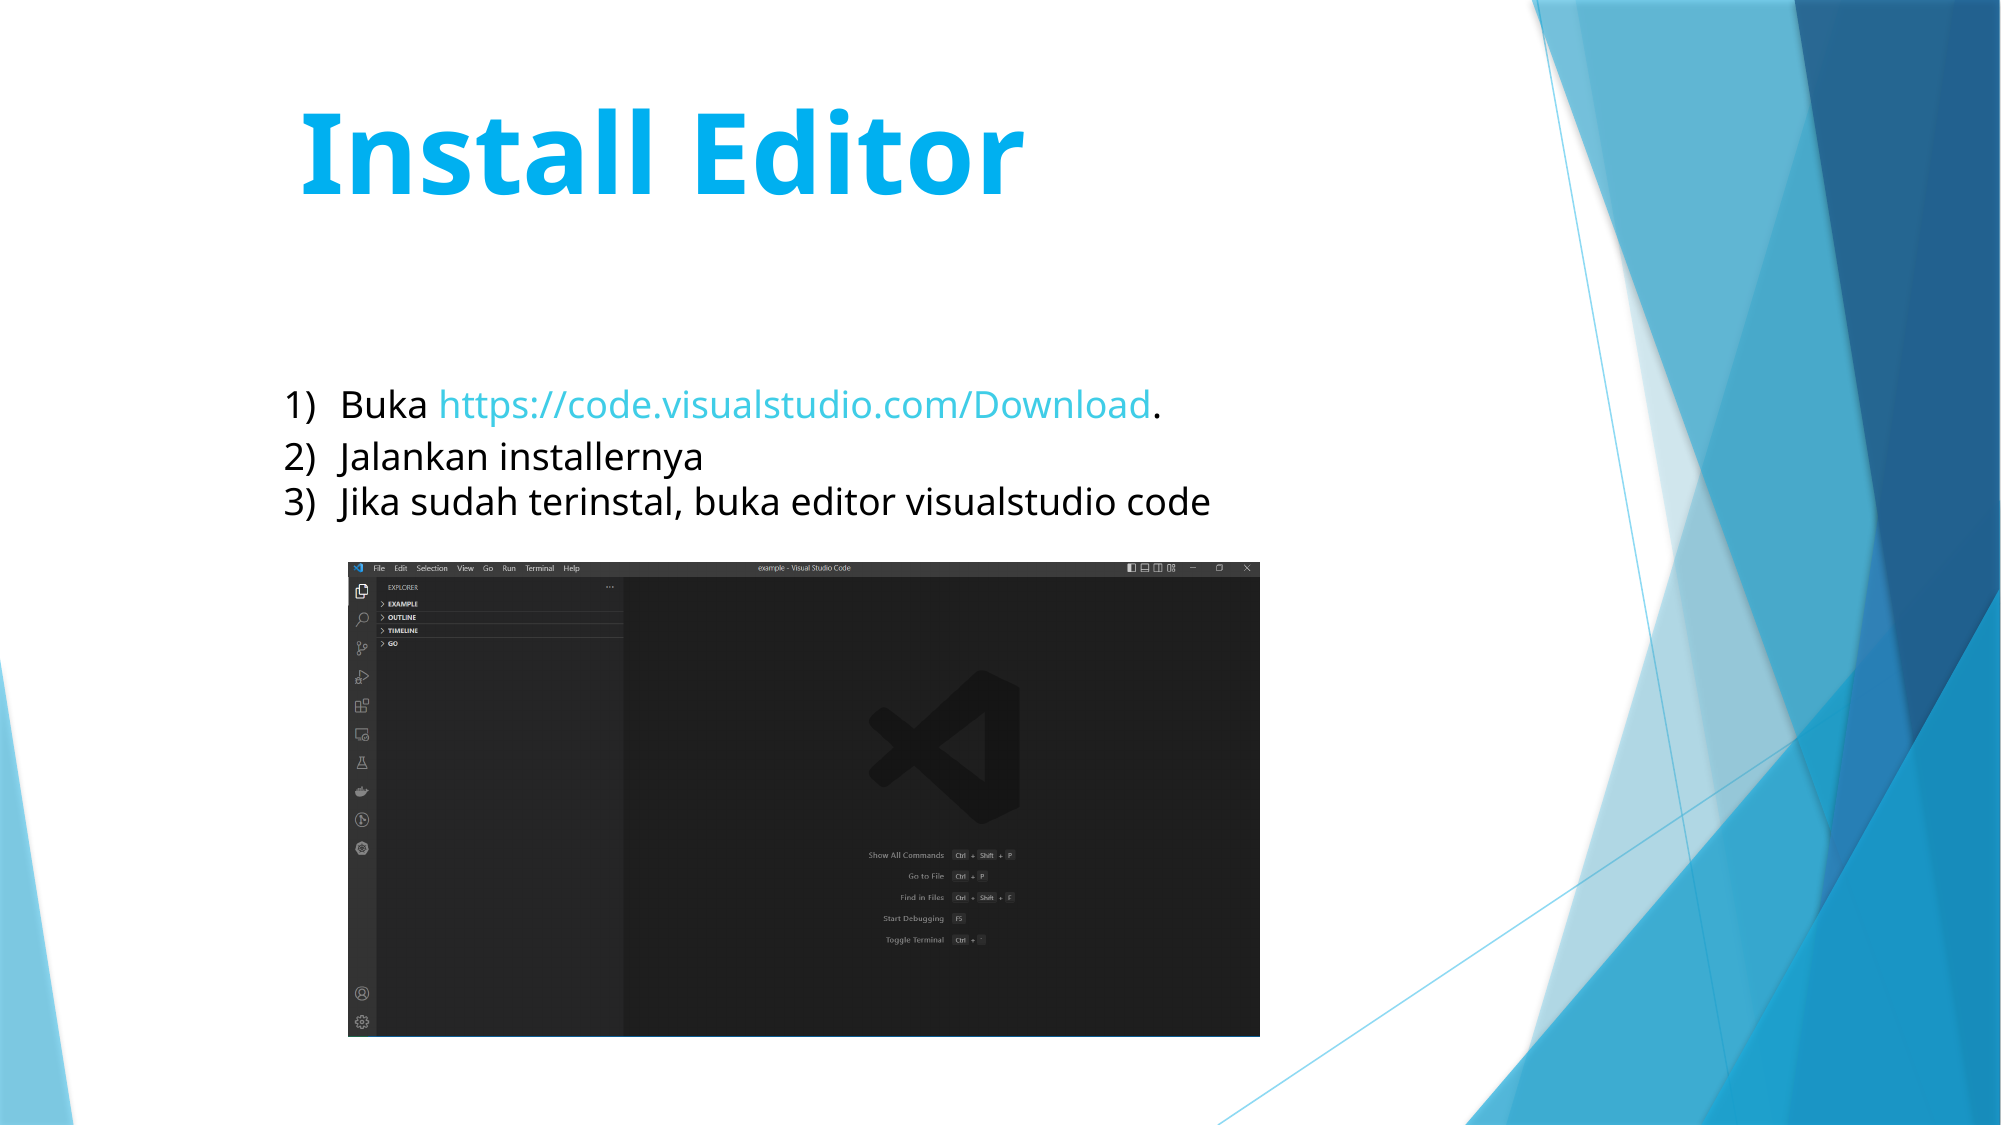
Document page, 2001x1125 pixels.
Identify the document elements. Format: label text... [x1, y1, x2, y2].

text_box Buka https://code.visualstudio.com/Download. Jalankan installernya Jika sudah terinstal, buka editor visualstudio code [268, 329, 1834, 575]
picture [347, 561, 1261, 1038]
text_box Install Editor [285, 74, 1042, 225]
